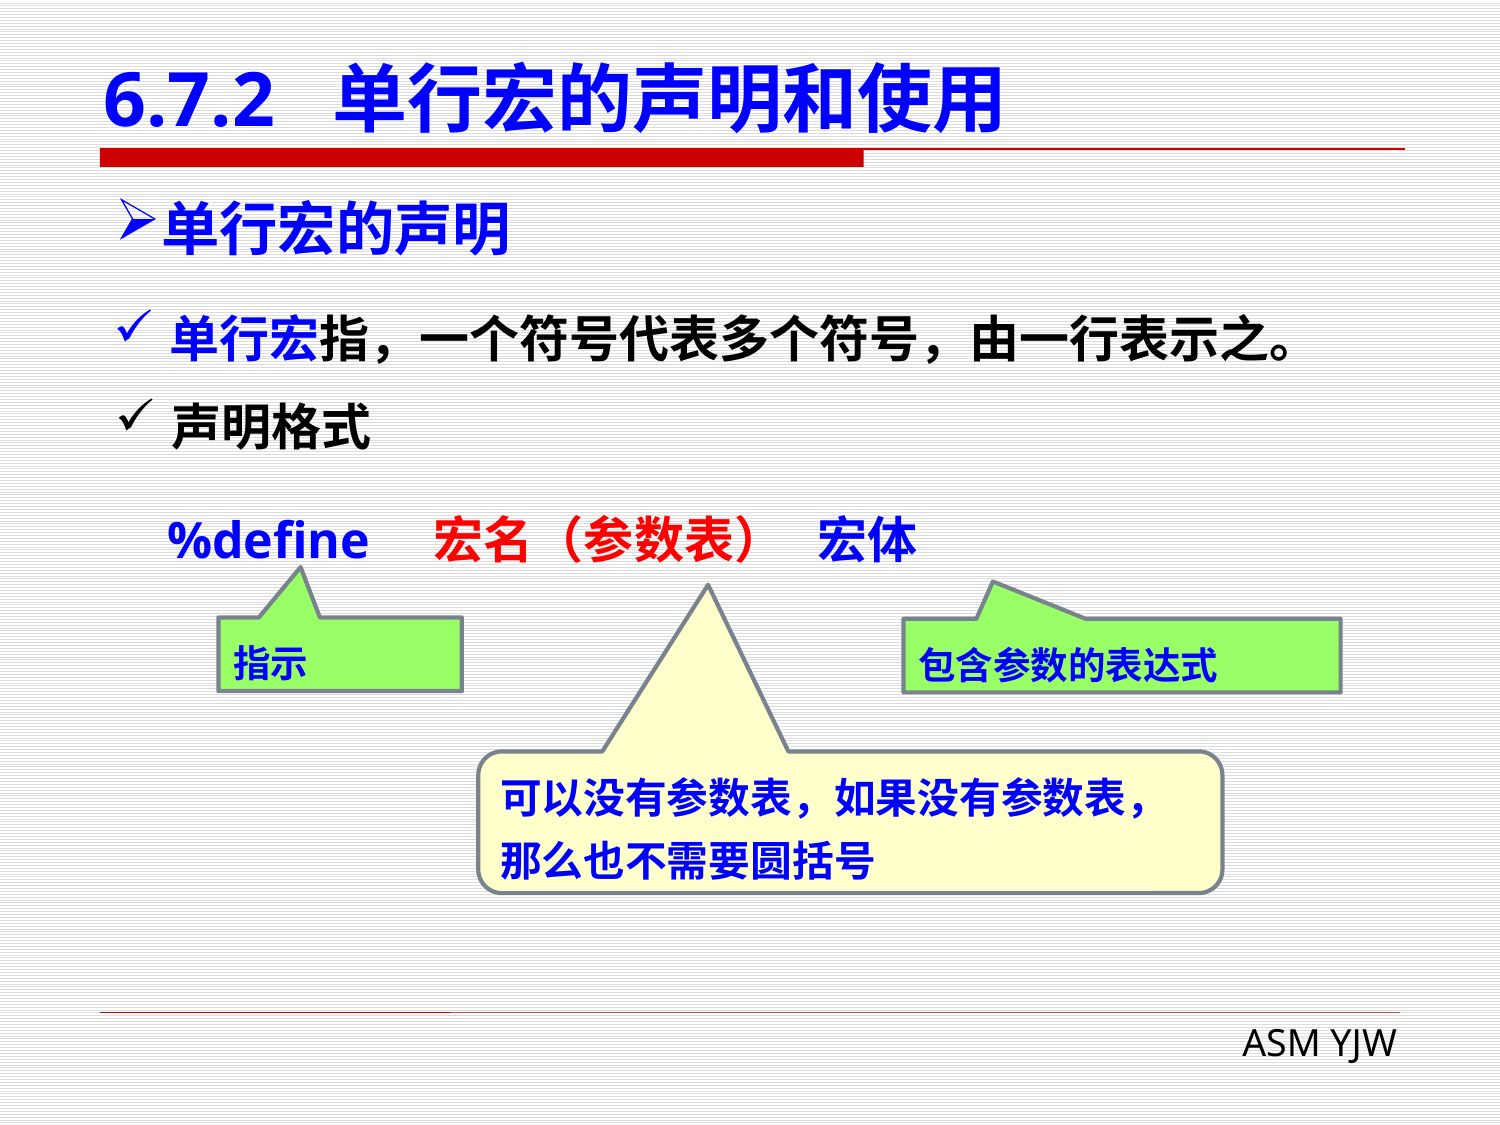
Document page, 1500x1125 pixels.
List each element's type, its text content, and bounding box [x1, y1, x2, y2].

text_box 单行宏指，一个符号代表多个符号，由一行表示之。 [98, 284, 1398, 375]
text_box 指示 [216, 565, 464, 694]
text_box 声明格式 %define 宏名（参数表） 宏体 [100, 373, 1400, 576]
text_box 单行宏的声明 [100, 184, 1400, 270]
text_box 可以没有参数表，如果没有参数表，那么也不需要圆括号 [476, 582, 1225, 896]
title 6.7.2 单行宏的声明和使用 [88, 42, 1448, 149]
text_box 包含参数的表达式 [901, 579, 1343, 695]
